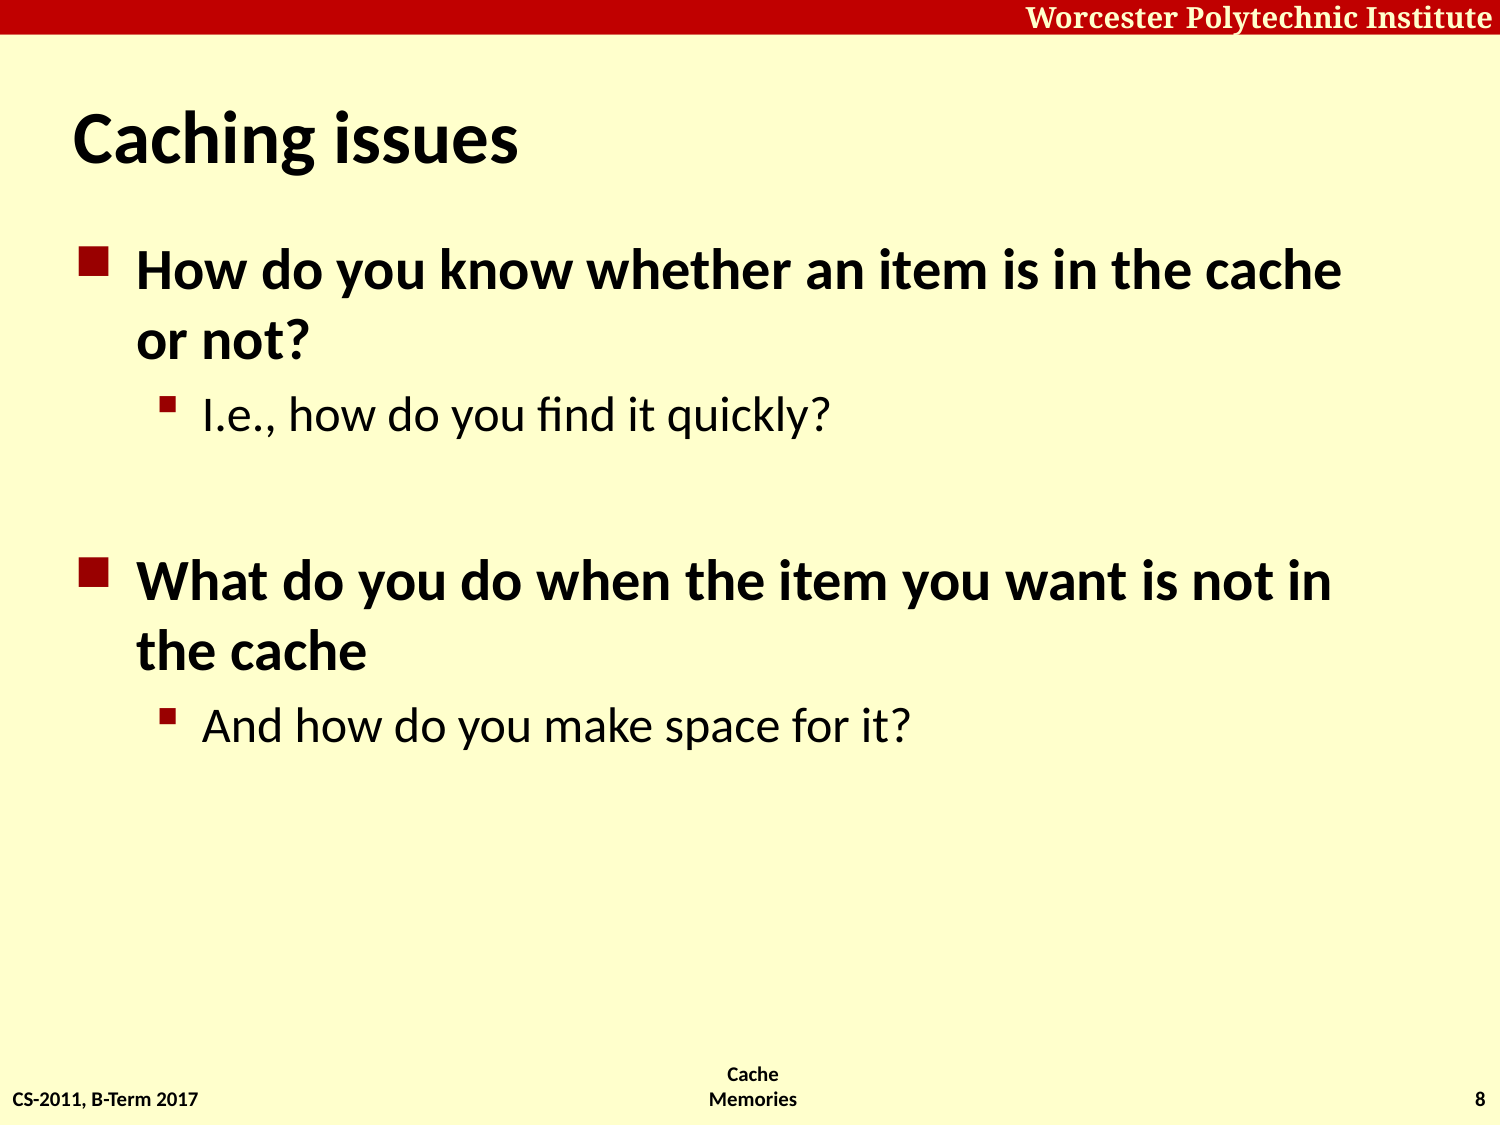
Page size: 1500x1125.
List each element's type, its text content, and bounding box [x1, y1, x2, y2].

title Caching issues [58, 71, 1305, 197]
footer Cache Memories [691, 1084, 809, 1111]
list How do you know whether an item is in the cache or not? I.e., how do you find it quickly? What do you do when the item you want is not in the cache And how do you make space for it? [64, 223, 1361, 1040]
slide_number CS-2011, B-Term 2017 [12, 1085, 205, 1111]
slide_number 8 [1460, 1085, 1486, 1111]
